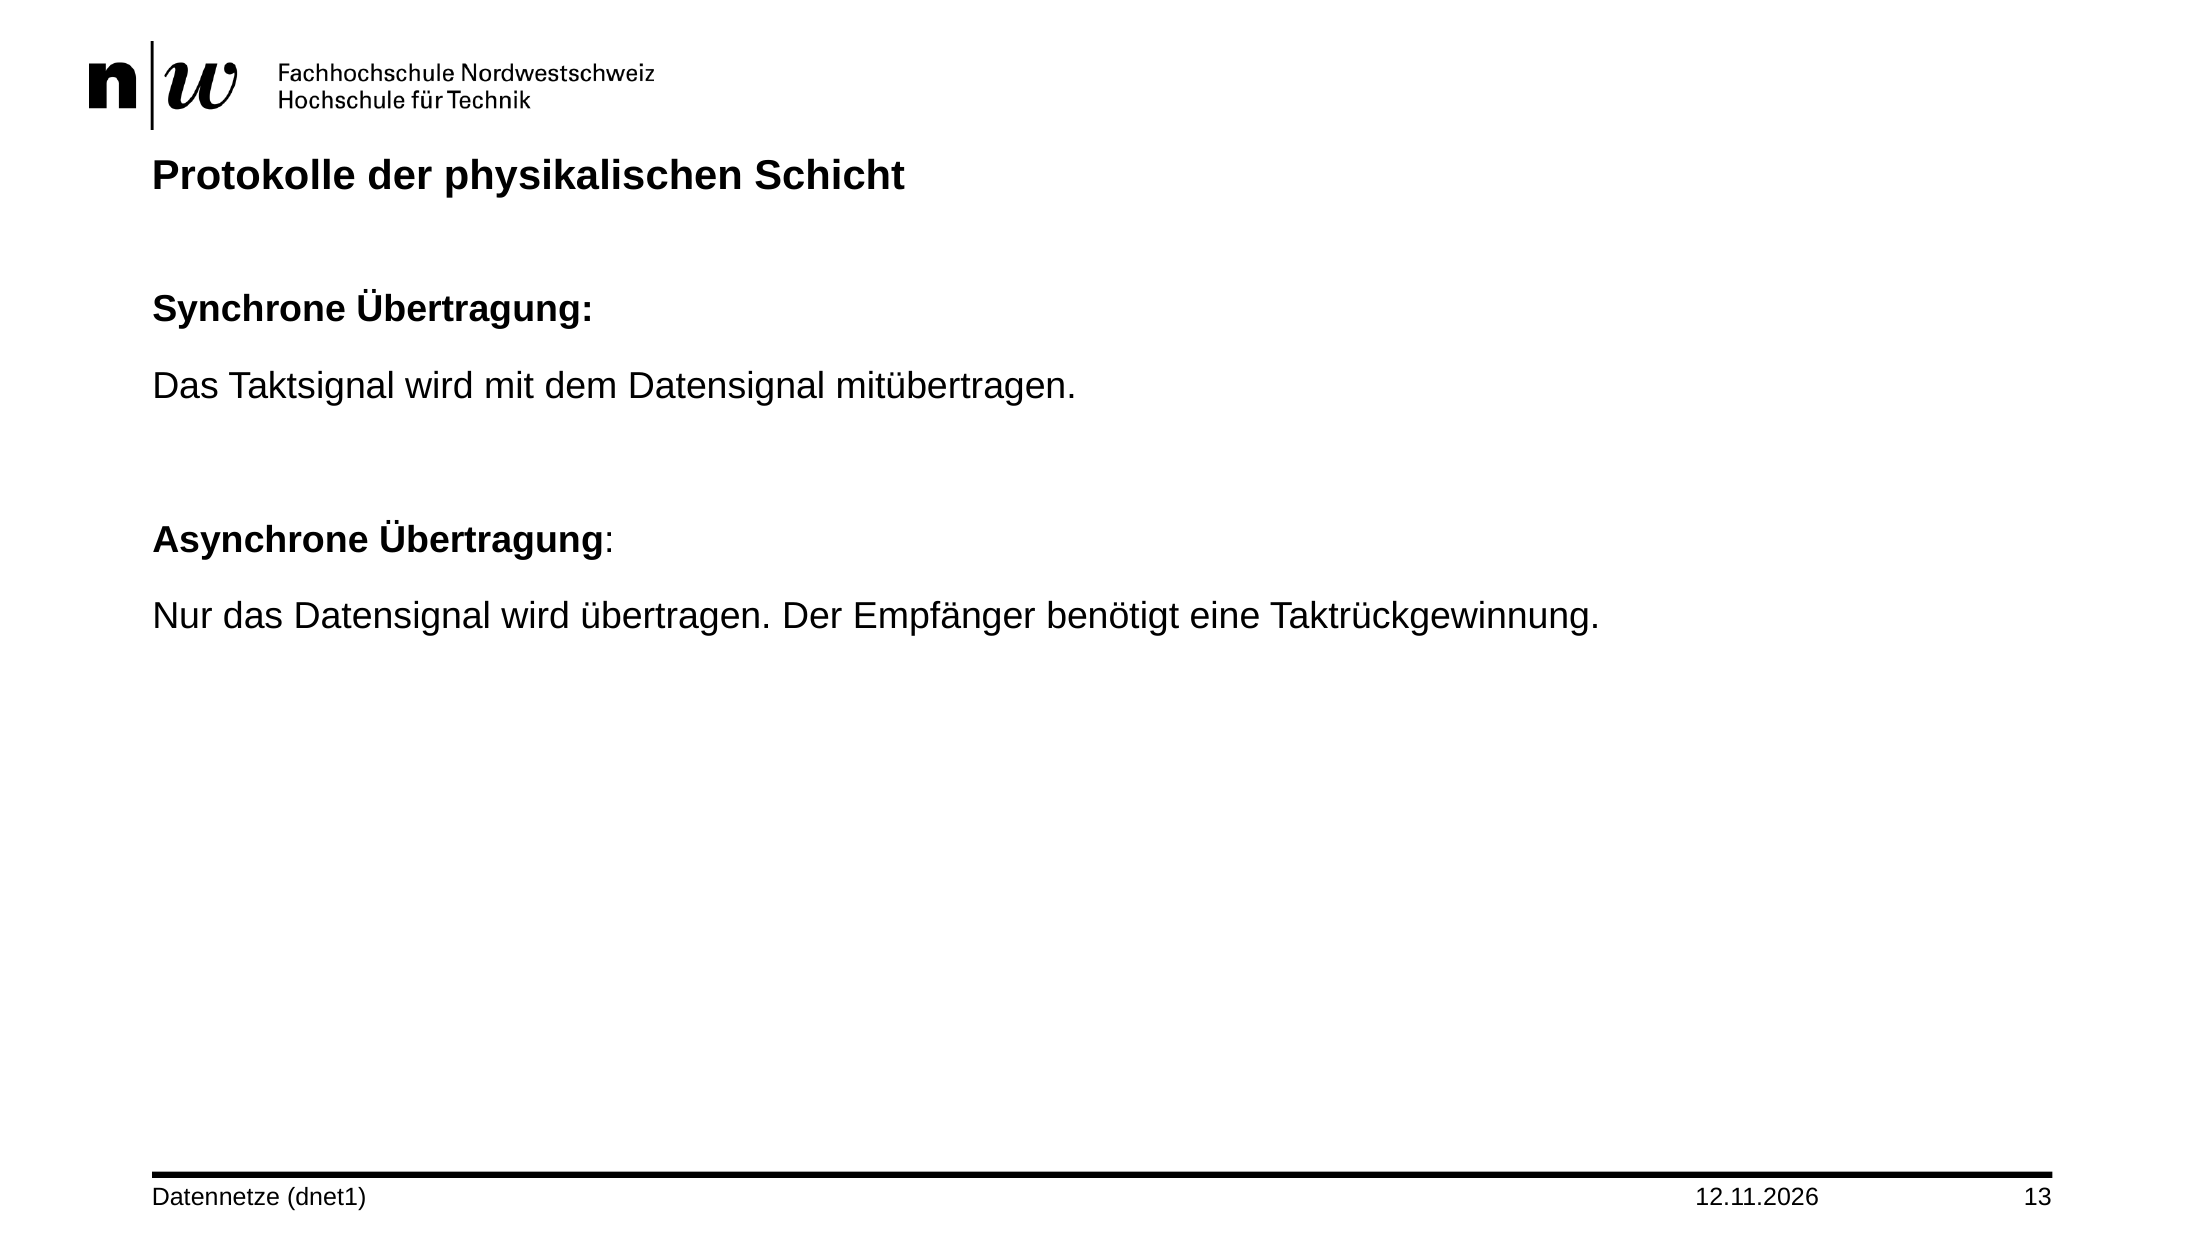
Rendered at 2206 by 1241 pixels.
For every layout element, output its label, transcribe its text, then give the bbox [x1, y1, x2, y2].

slide_number 13 [1873, 1180, 2052, 1211]
title Protokolle der physikalischen Schicht [151, 147, 2052, 207]
footer Datennetze (dnet1) [151, 1180, 1696, 1211]
picture [89, 41, 654, 130]
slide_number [1696, 1180, 1873, 1211]
list Synchrone Übertragung: Das Taktsignal wird mit dem Datensignal mitübertragen. Asynchrone Übertragung: Nur das Datensignal wird übertragen. Der Empfänger benötigt eine Taktrückgewinnung. [152, 277, 2053, 1093]
